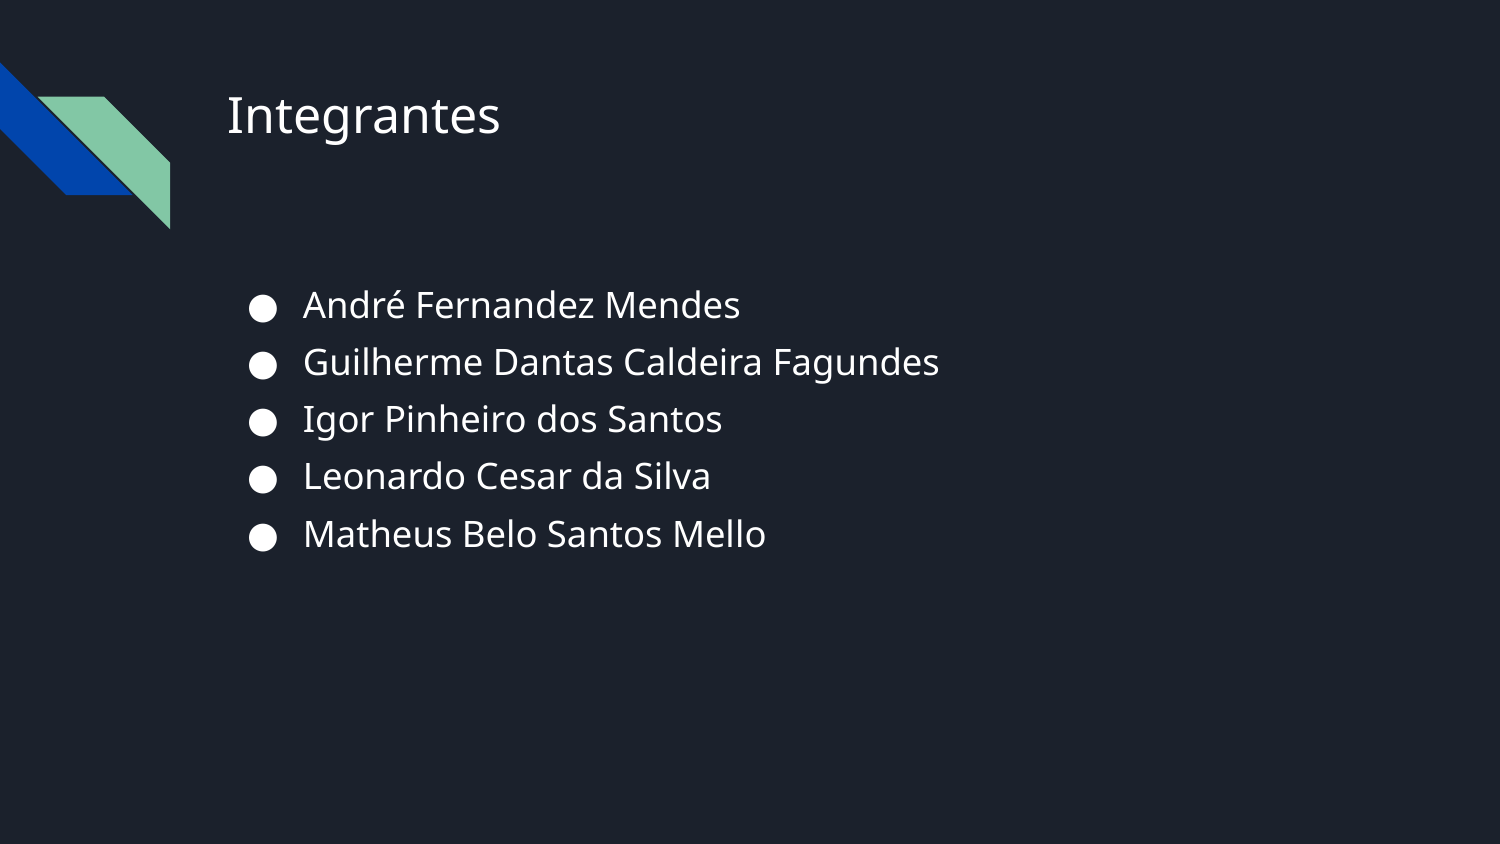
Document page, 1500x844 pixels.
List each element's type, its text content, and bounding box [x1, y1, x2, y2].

title Integrantes [212, 64, 1368, 215]
list André Fernandez Mendes Guilherme Dantas Caldeira Fagundes Igor Pinheiro dos Santos Leonardo Cesar da Silva Matheus Belo Santos Mello [212, 257, 1368, 735]
